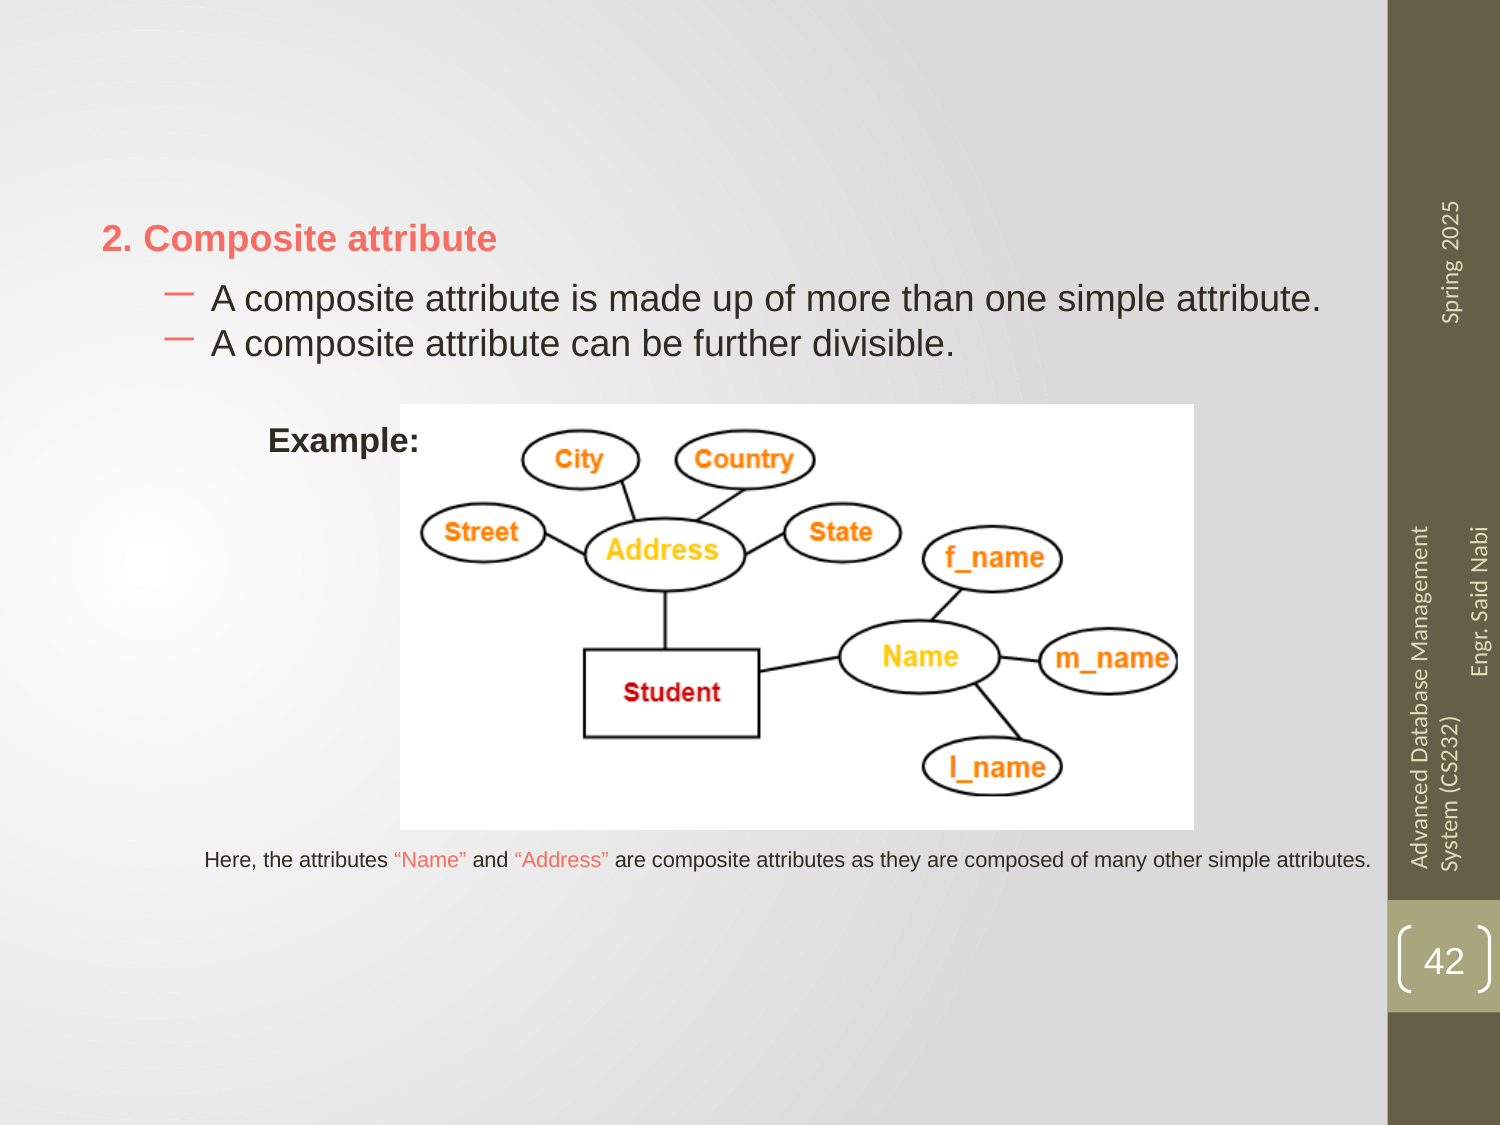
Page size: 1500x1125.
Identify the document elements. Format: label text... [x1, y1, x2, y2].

picture [399, 404, 1195, 830]
text_box Example: [178, 410, 397, 467]
text_box Here, the attributes “Name” and “Address” are composite attributes as they are composed of many other simple attributes. [189, 837, 1397, 879]
slide_number 42 [1397, 925, 1492, 994]
text_box 2. Composite attribute A composite attribute is made up of more than one simple attribute. A composite attribute can be further divisible. [87, 206, 1349, 416]
